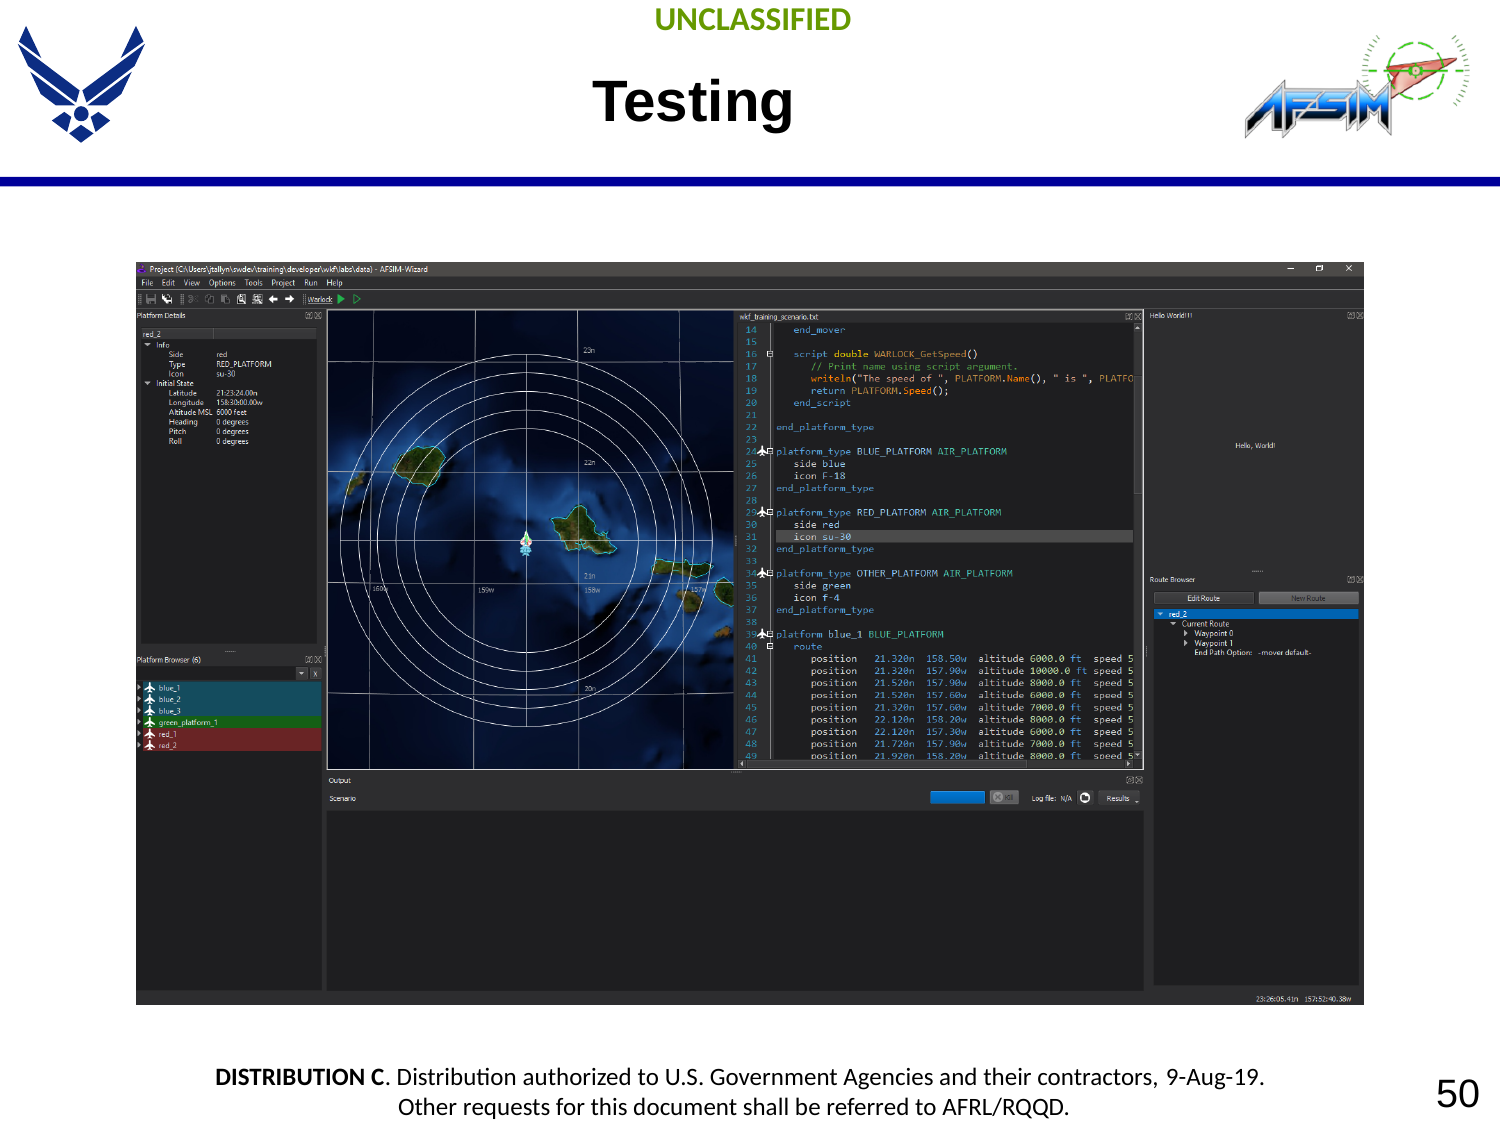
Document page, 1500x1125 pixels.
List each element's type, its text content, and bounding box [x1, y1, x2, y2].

picture [1238, 22, 1483, 147]
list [135, 262, 1365, 1006]
title Testing [150, 4, 1238, 193]
